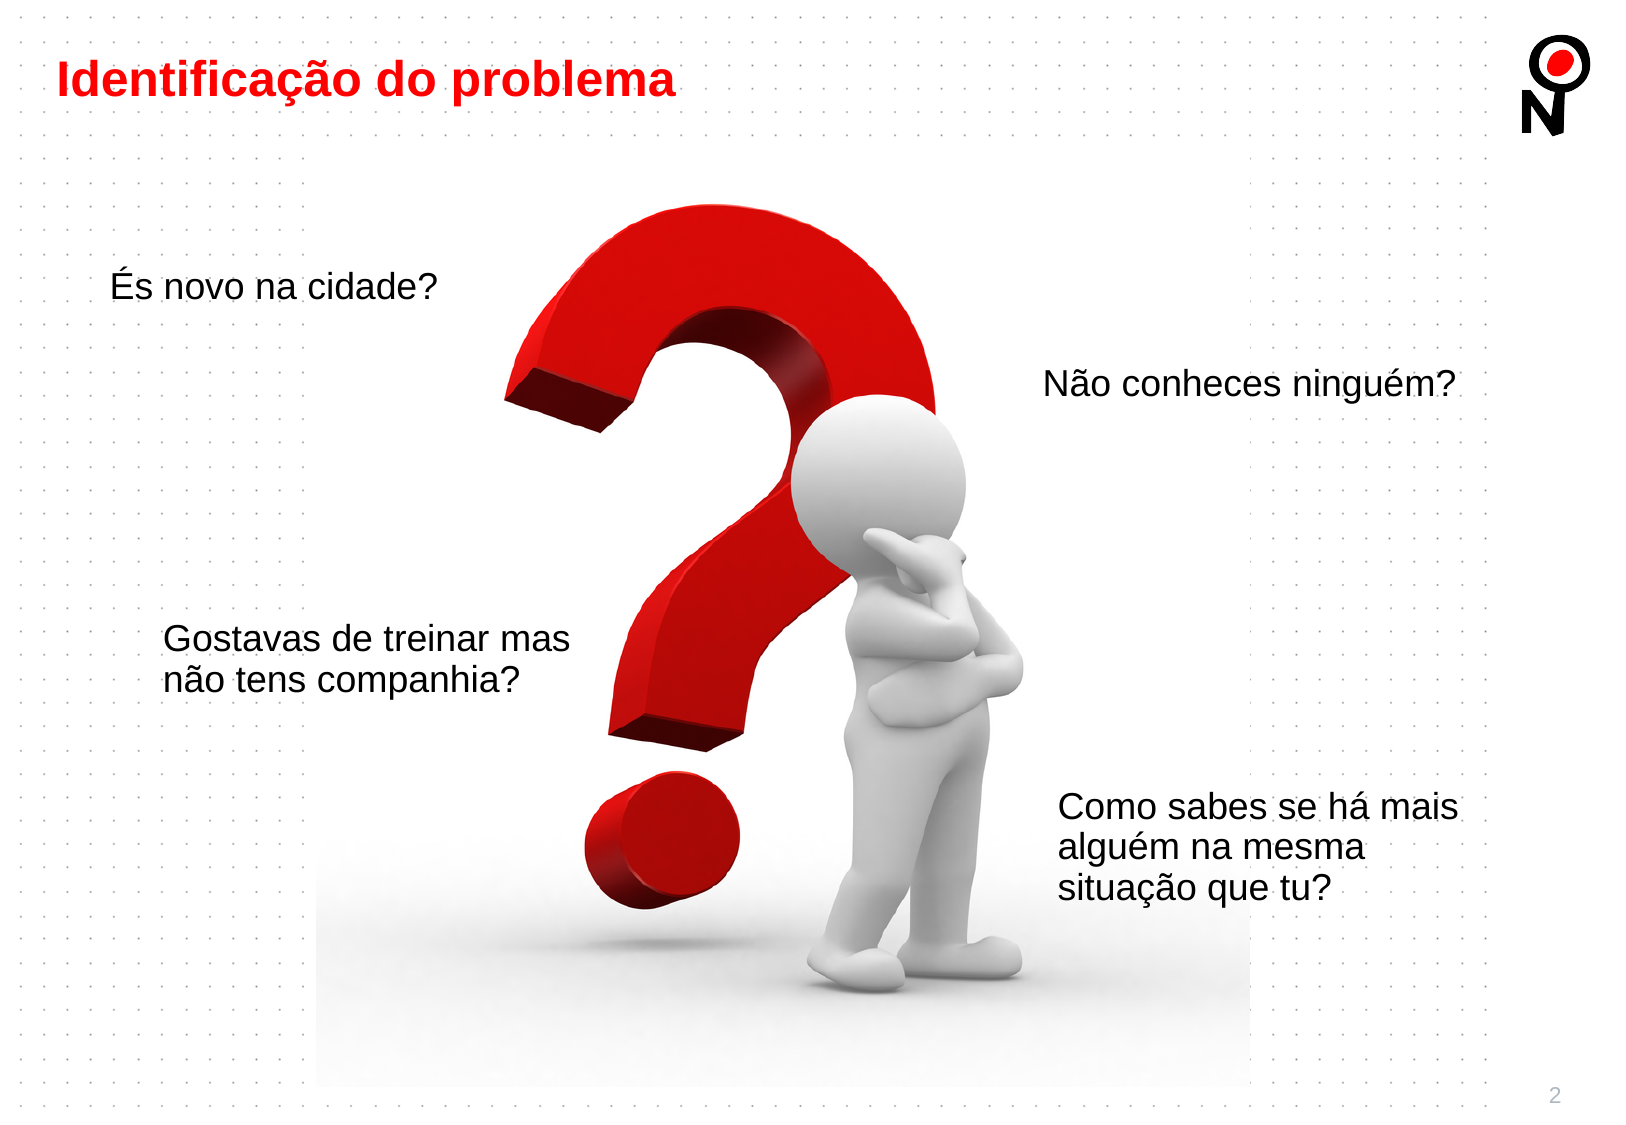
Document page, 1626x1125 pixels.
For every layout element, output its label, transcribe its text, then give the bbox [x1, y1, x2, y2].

text_box Não conheces ninguém? [1255, 364, 1486, 467]
picture [8, 3, 1499, 1121]
picture [1521, 34, 1591, 137]
text_box Gostavas de treinar mas não tens companhia? [162, 619, 311, 762]
text_box Como sabes se há mais alguém na mesma situação que tu? [1255, 786, 1472, 970]
text_box És novo na cidade? [109, 267, 311, 369]
slide_number 2 [1485, 1082, 1625, 1106]
title Identificação do problema [56, 53, 1451, 108]
